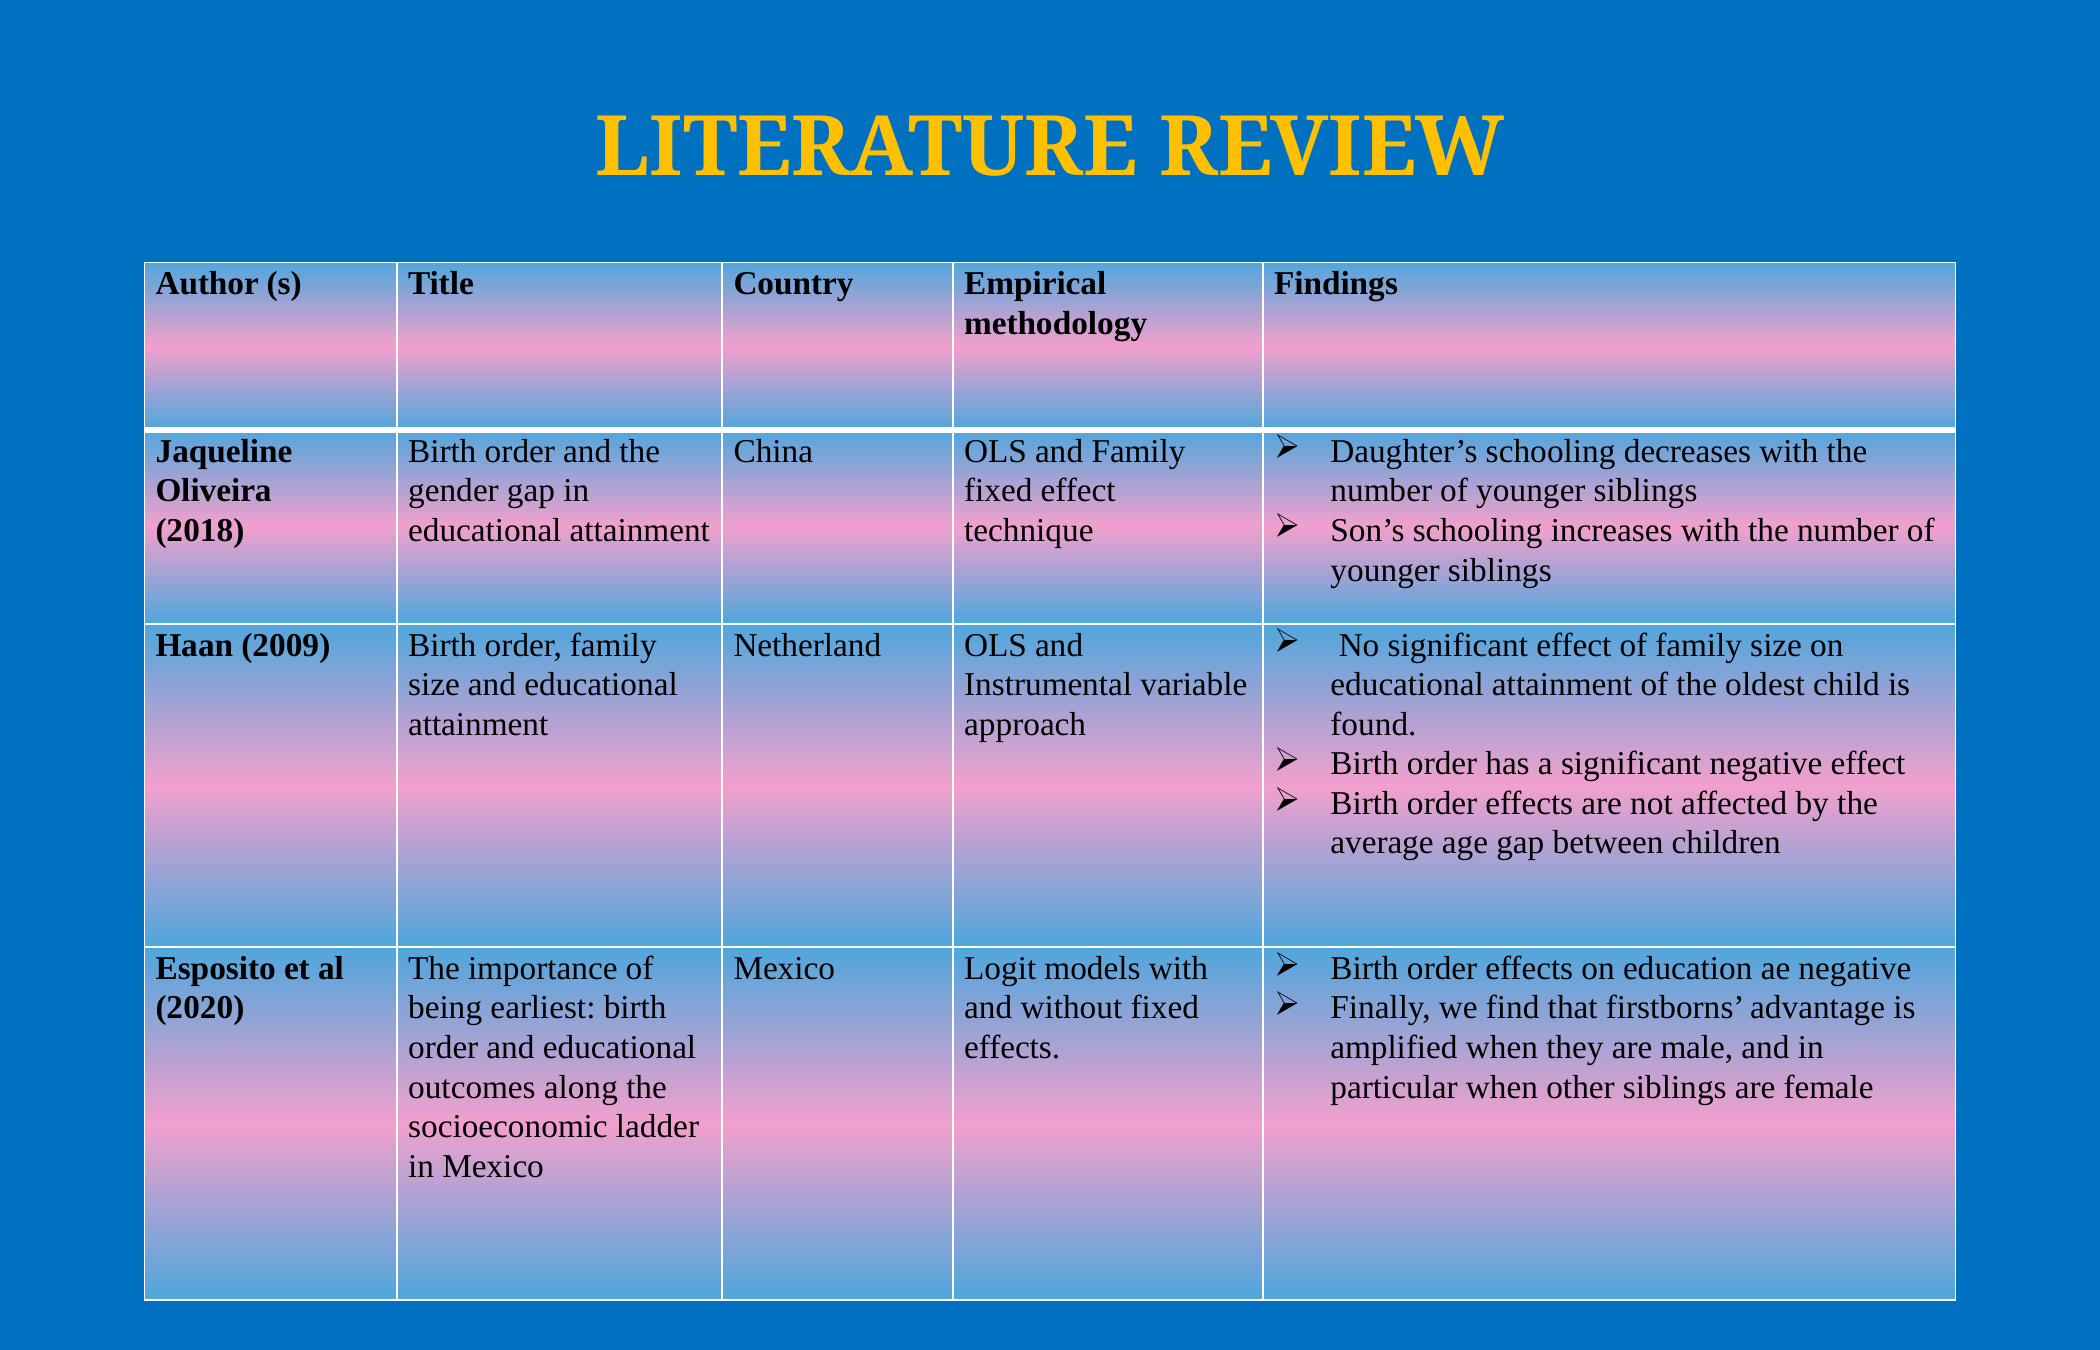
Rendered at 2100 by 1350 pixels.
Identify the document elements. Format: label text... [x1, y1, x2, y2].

table_cell Esposito et al (2020) [145, 948, 396, 1299]
table_cell Haan (2009) [145, 625, 396, 946]
table_cell OLS and Family fixed effect technique [954, 433, 1262, 623]
table_cell Netherland [723, 625, 952, 946]
table_cell No significant effect of family size on educational attainment of the oldest child is found. Birth order has a significant negative effect Birth order effects are not affected by the average age gap between children [1264, 625, 1955, 946]
table_cell Jaqueline Oliveira (2018) [145, 433, 396, 623]
table_cell Mexico [723, 948, 952, 1299]
table_cell Birth order and the gender gap in educational attainment [398, 433, 721, 623]
title LITERATURE REVIEW [144, 71, 1956, 225]
table_cell Birth order effects on education ae negative Finally, we find that firstborns’ advantage is amplified when they are male, and in particular when other siblings are female [1264, 948, 1955, 1299]
table_header Country [723, 263, 952, 427]
table_header Findings [1264, 263, 1955, 427]
table_cell The importance of being earliest: birth order and educational outcomes along the socioeconomic ladder in Mexico [398, 948, 721, 1299]
table_cell Daughter’s schooling decreases with the number of younger siblings Son’s schooling increases with the number of younger siblings [1264, 433, 1955, 623]
table_cell Logit models with and without fixed effects. [954, 948, 1262, 1299]
table_cell Birth order, family size and educational attainment [398, 625, 721, 946]
table_header Author (s) [145, 263, 396, 427]
table_cell China [723, 433, 952, 623]
table_header Empirical methodology [954, 263, 1262, 427]
table_cell OLS and Instrumental variable approach [954, 625, 1262, 946]
table_header Title [398, 263, 721, 427]
